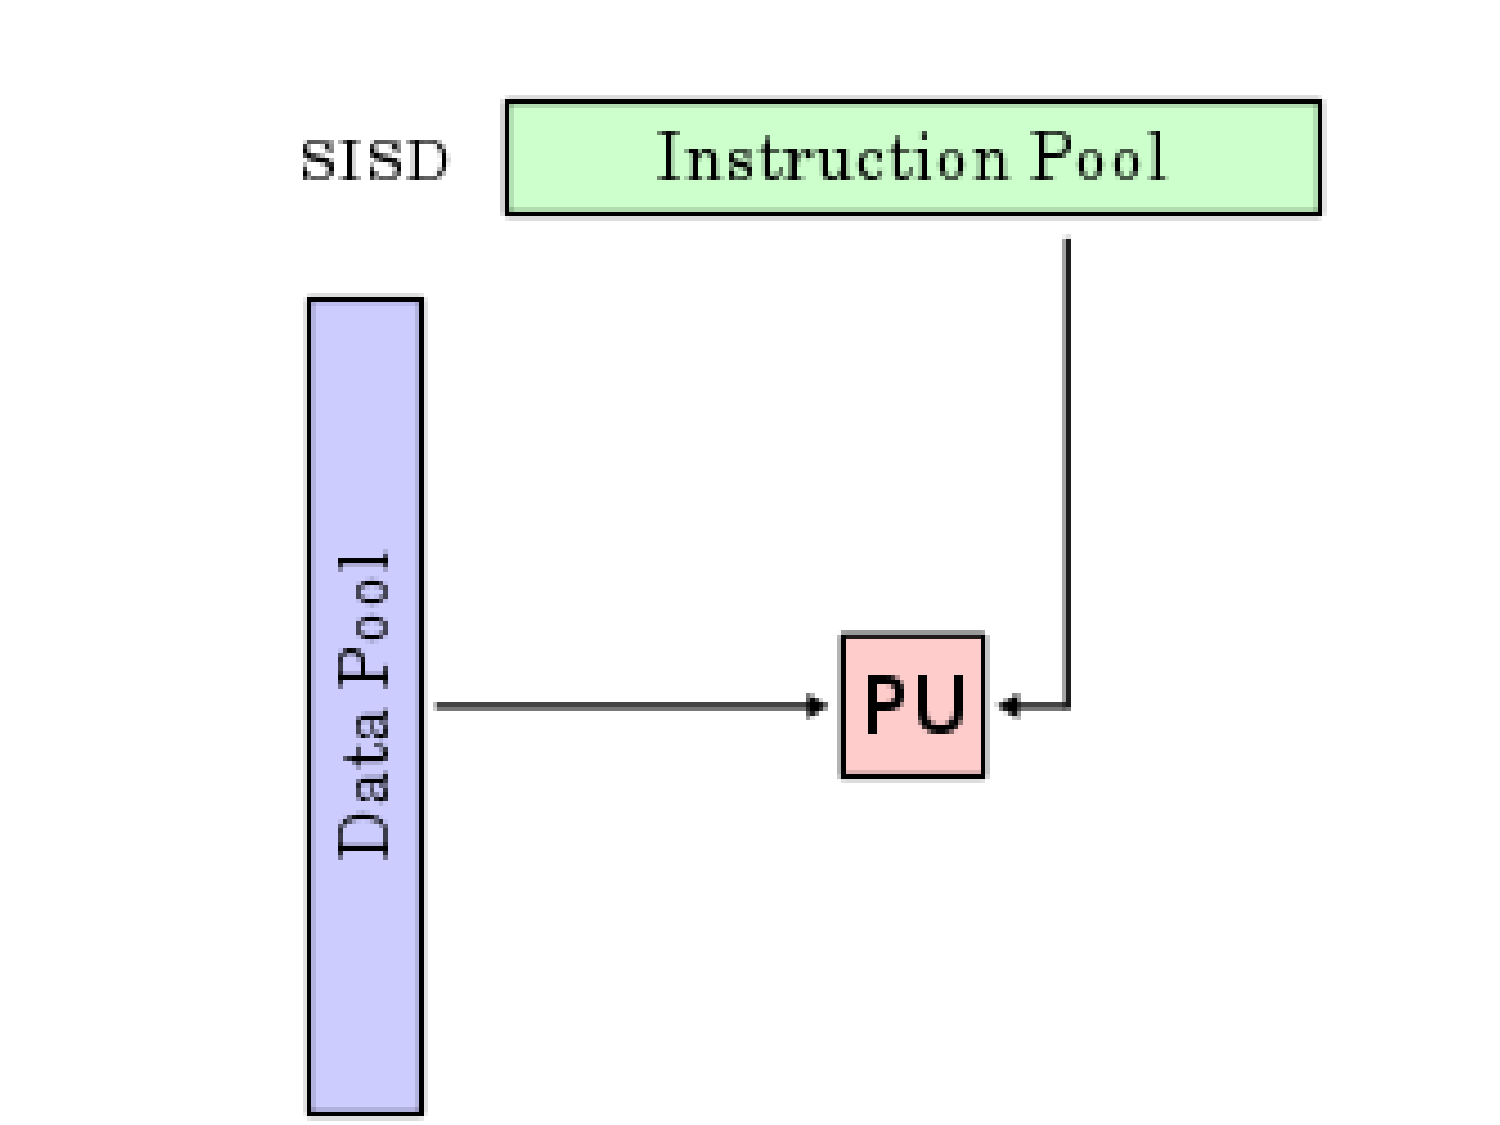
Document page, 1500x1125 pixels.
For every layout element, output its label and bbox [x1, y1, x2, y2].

picture [303, 94, 1327, 1121]
